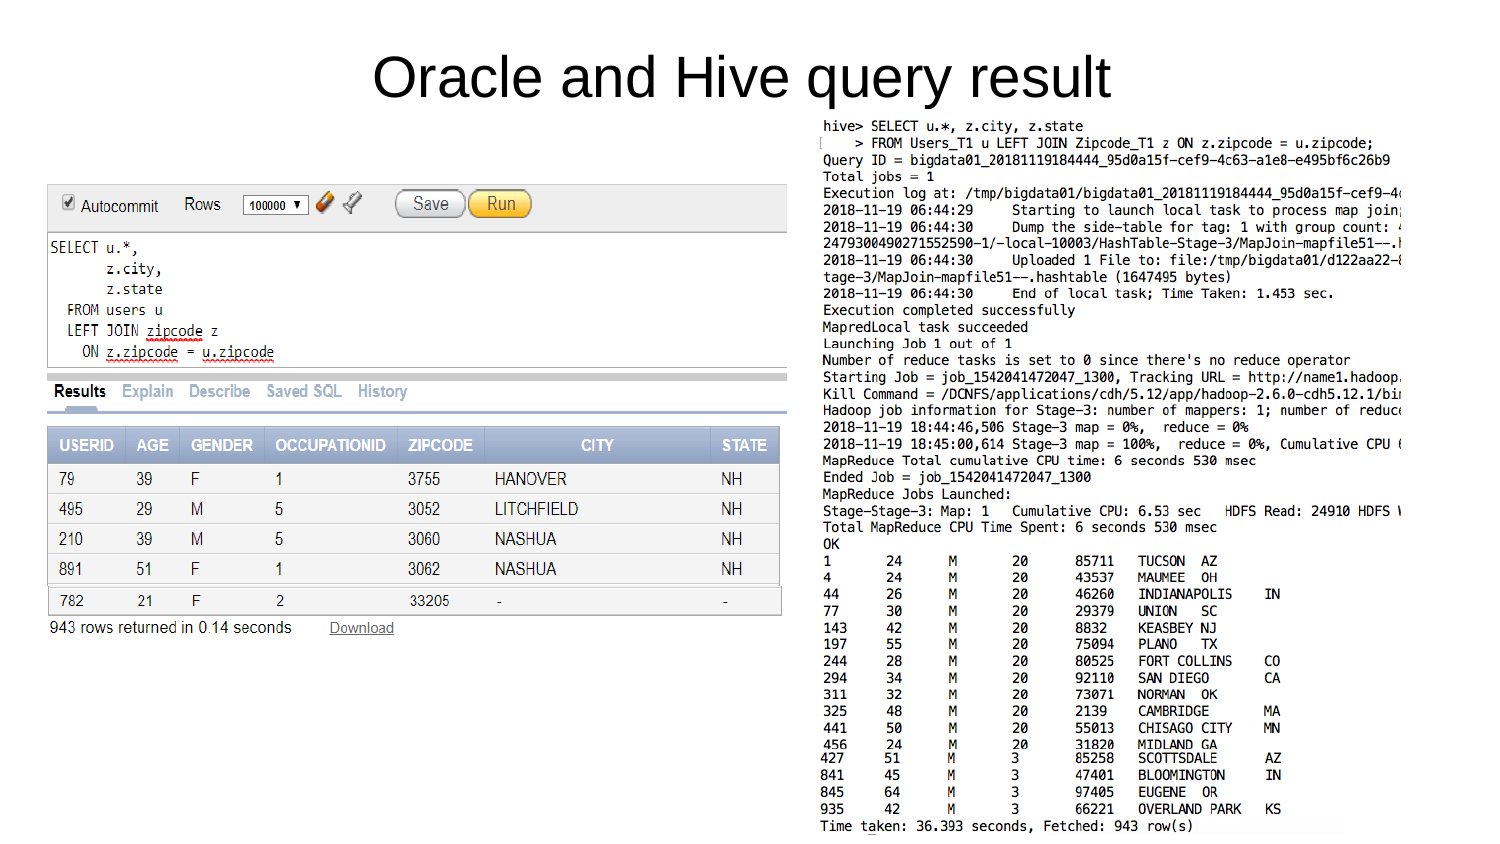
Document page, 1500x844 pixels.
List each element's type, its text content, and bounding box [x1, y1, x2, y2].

title Oracle and Hive query result [357, 23, 1143, 118]
picture [818, 118, 1402, 835]
picture [40, 176, 787, 641]
